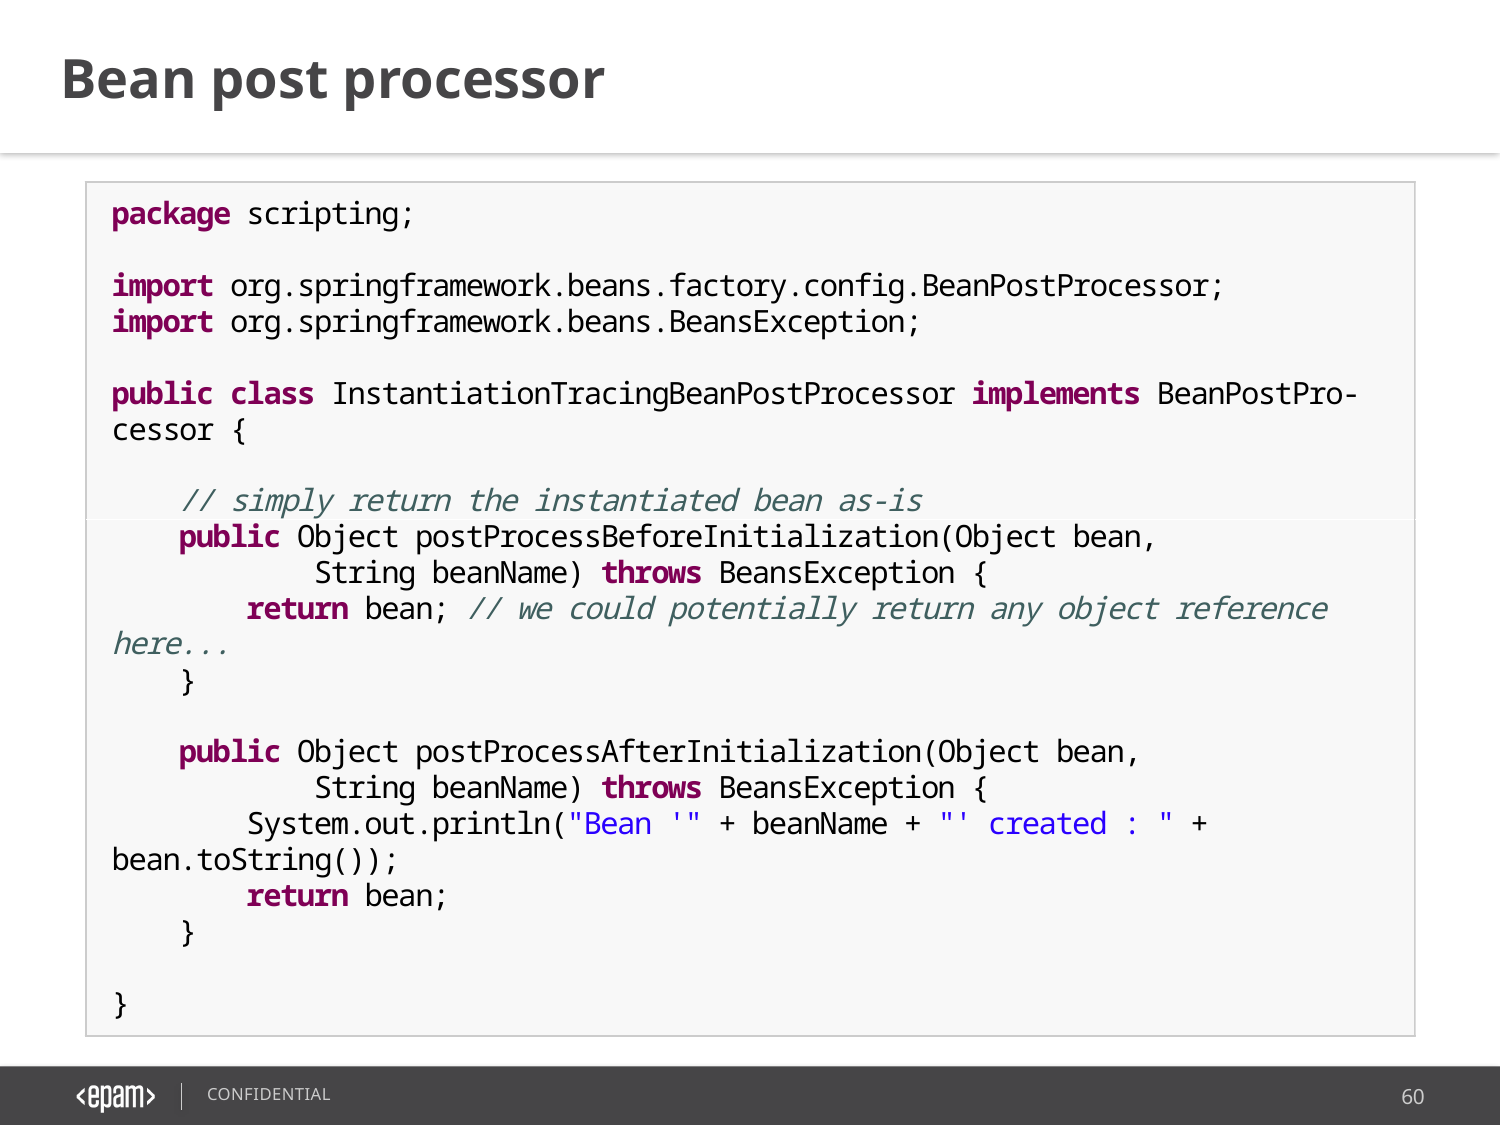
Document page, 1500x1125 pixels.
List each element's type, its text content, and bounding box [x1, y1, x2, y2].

list Bean post processor [0, 0, 1500, 153]
picture [76, 1085, 155, 1113]
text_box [84, 180, 1416, 1094]
